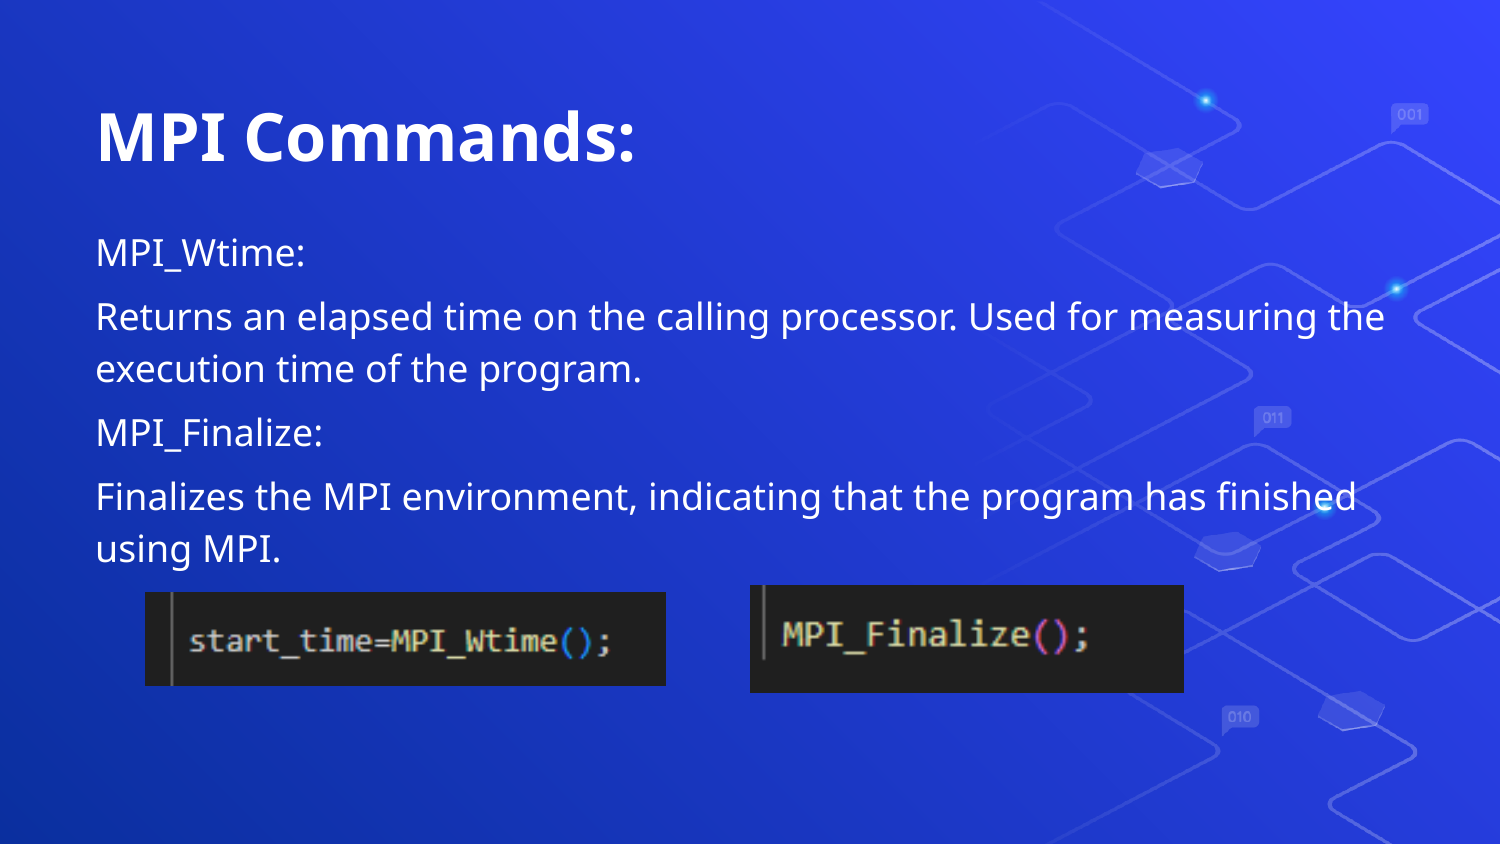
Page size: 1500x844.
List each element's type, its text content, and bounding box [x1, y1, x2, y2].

picture [0, 0, 1500, 844]
title MPI Commands: [95, 33, 1082, 175]
list MPI_Wtime: Returns an elapsed time on the calling processor. Used for measuring the execution time of the program. MPI_Finalize: Finalizes the MPI environment, indicating that the program has finished using MPI. [95, 221, 1444, 741]
